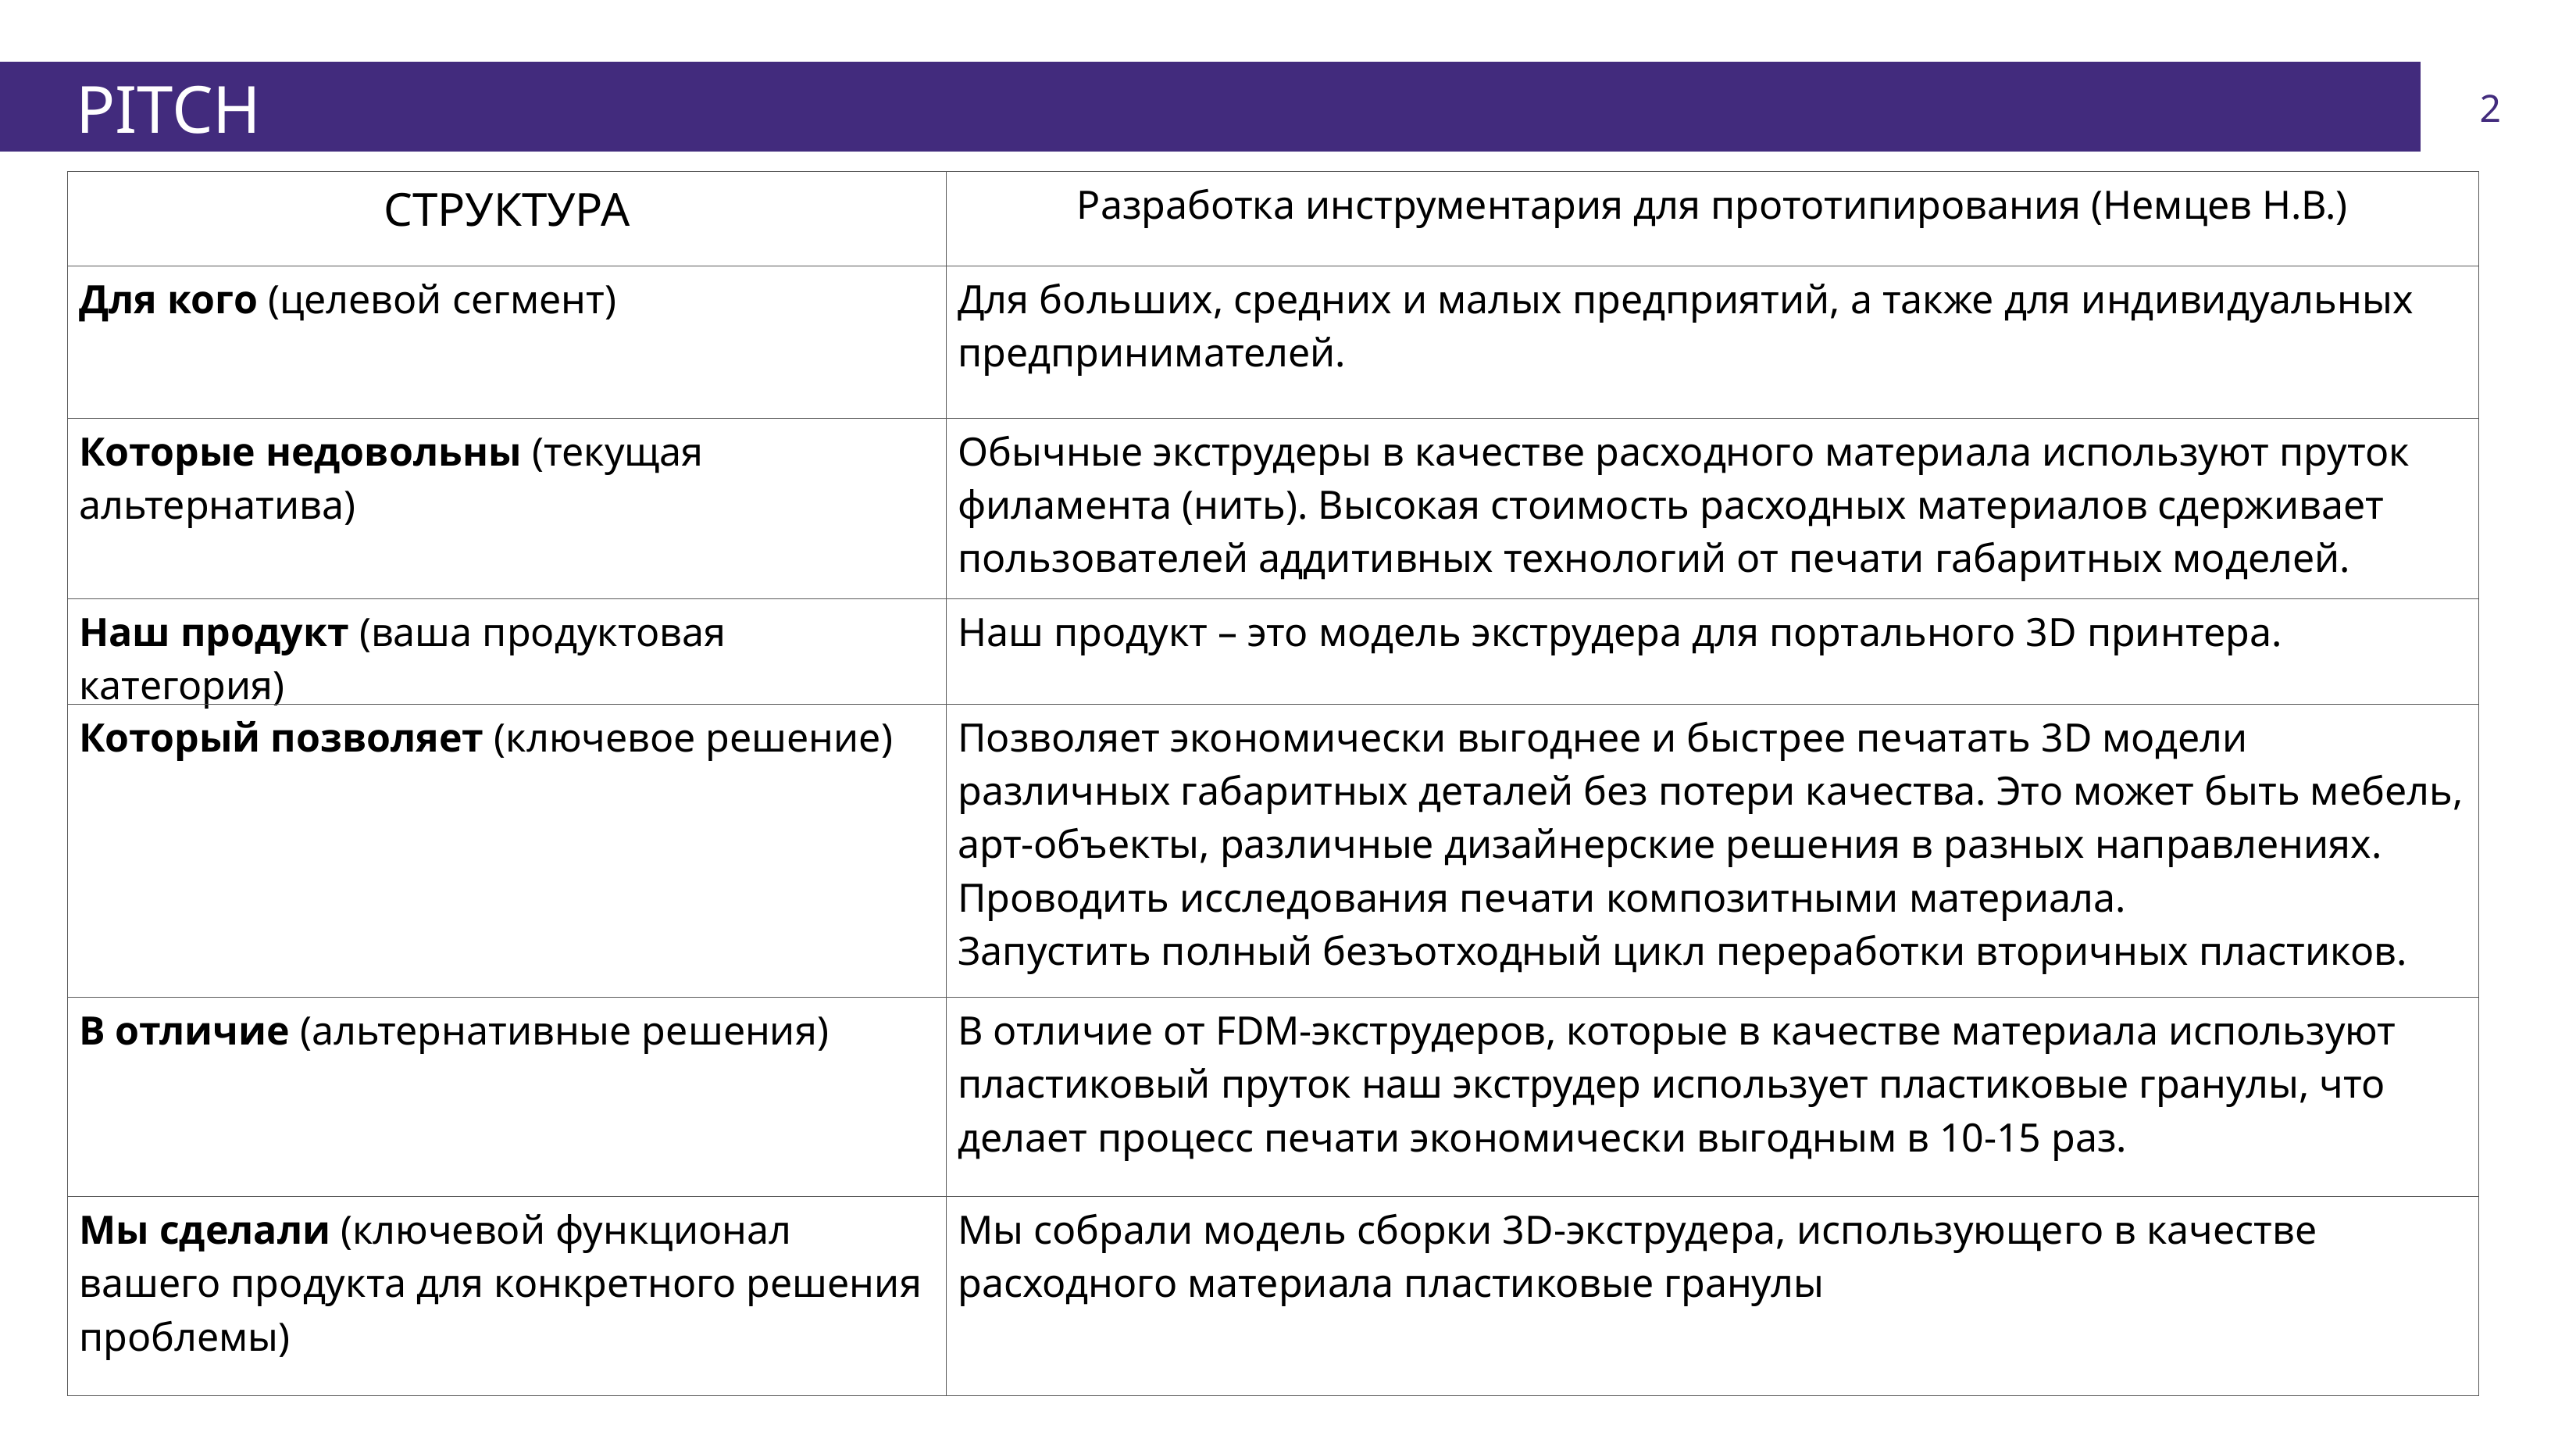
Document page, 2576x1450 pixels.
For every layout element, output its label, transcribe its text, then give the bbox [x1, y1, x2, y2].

table_cell Мы собрали модель сборки 3D-экструдера, использующего в качестве расходного материала пластиковые гранулы [947, 1197, 2478, 1395]
table_header СТРУКТУРА [68, 172, 946, 266]
table_cell В отличие от FDM-экструдеров, которые в качестве материала используют пластиковый пруток наш экструдер использует пластиковые гранулы, что делает процесс печати экономически выгодным в 10-15 раз. [947, 998, 2478, 1196]
table_cell Для кого (целевой сегмент) [68, 266, 946, 418]
table_cell Который позволяет (ключевое решение) [68, 705, 946, 997]
text_box [0, 152, 2576, 1450]
slide_number 2 [2421, 84, 2502, 130]
table_cell Которые недовольны (текущая альтернатива) [68, 419, 946, 598]
text_box PITCH [0, 62, 2421, 152]
table_cell Мы сделали (ключевой функционал вашего продукта для конкретного решения проблемы) [68, 1197, 946, 1395]
table_cell Позволяет экономически выгоднее и быстрее печатать 3D модели различных габаритных деталей без потери качества. Это может быть мебель, арт-объекты, различные дизайнерские решения в разных направлениях. Проводить исследования печати композитными материала. Запустить полный безъотходный цикл переработки вторичных пластиков. [947, 705, 2478, 997]
table_header Разработка инструментария для прототипирования (Немцев Н.В.) [947, 172, 2478, 266]
table_cell Обычные экструдеры в качестве расходного материала используют пруток филамента (нить). Высокая стоимость расходных материалов сдерживает пользователей аддитивных технологий от печати габаритных моделей. [947, 419, 2478, 598]
table_cell Для больших, средних и малых предприятий, а также для индивидуальных предпринимателей. [947, 266, 2478, 418]
table_cell В отличие (альтернативные решения) [68, 998, 946, 1196]
table_cell Наш продукт (ваша продуктовая категория) [68, 599, 946, 704]
table_cell Наш продукт – это модель экструдера для портального 3D принтера. [947, 599, 2478, 704]
